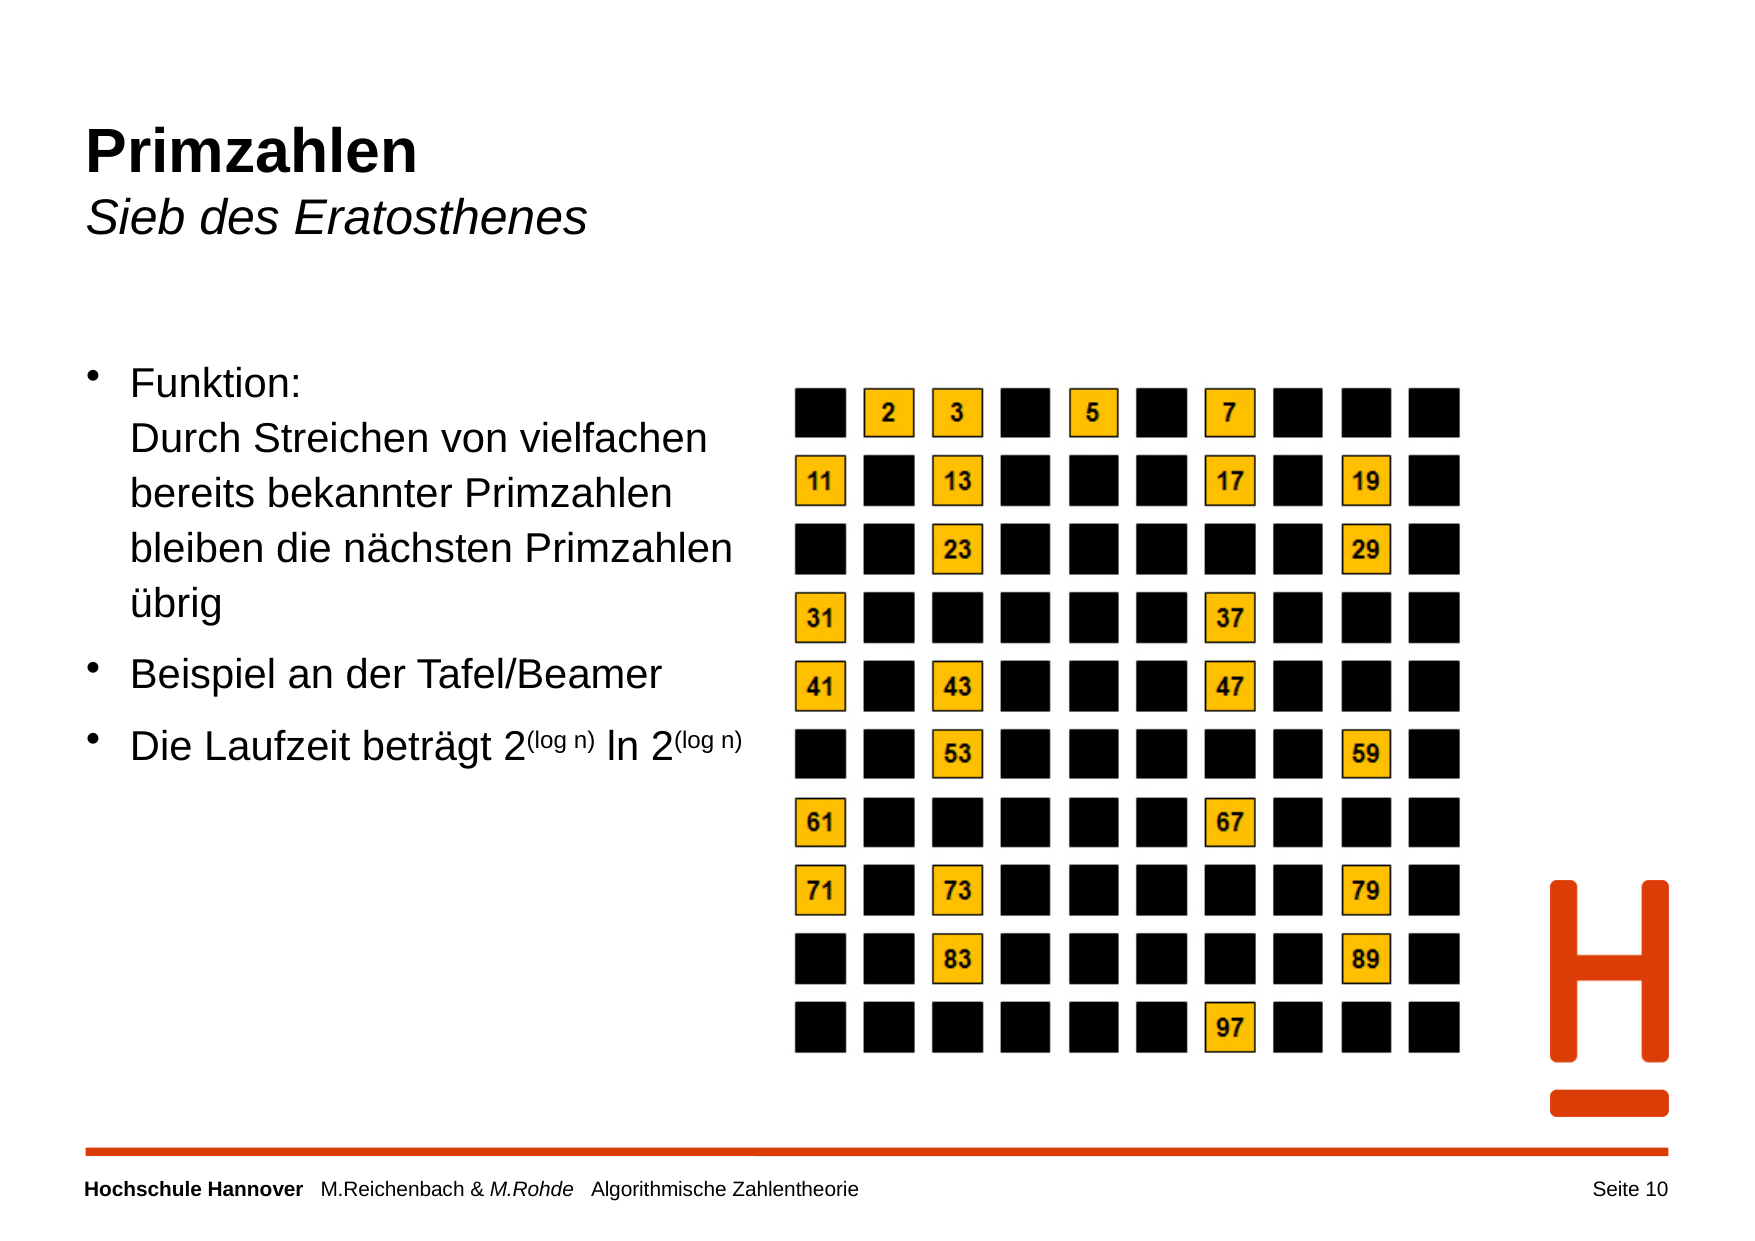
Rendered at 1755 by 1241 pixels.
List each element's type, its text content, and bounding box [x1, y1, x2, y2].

title Primzahlen Sieb des Eratosthenes [85, 110, 1669, 266]
slide_number Seite 10 [1467, 1175, 1669, 1213]
picture [1550, 880, 1669, 1117]
list Funktion: Durch Streichen von vielfachen bereits bekannter Primzahlen bleiben die nächsten Primzahlen übrig Beispiel an der Tafel/Beamer Die Laufzeit beträgt 2(log n) ln 2(log n) [85, 350, 764, 1093]
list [788, 382, 1468, 1062]
